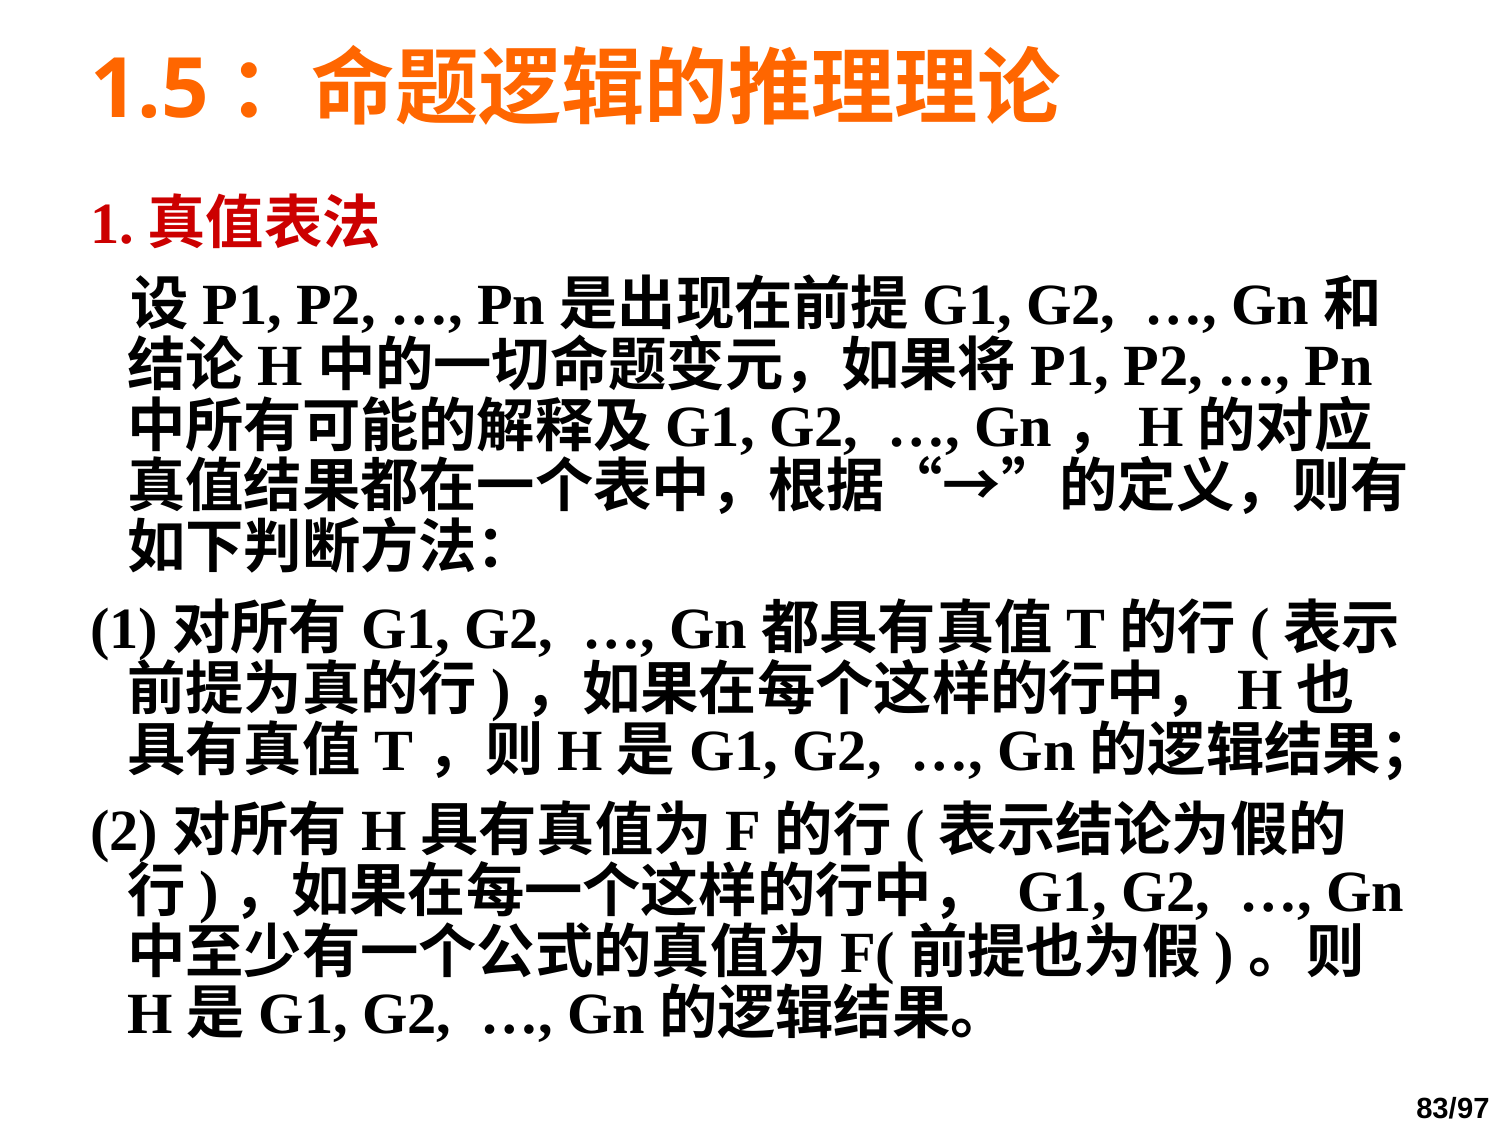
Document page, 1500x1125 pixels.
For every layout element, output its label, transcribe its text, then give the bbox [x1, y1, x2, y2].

list 1.真值表法 设P1, P2, …, Pn是出现在前提G1, G2, …, Gn和结论H中的一切命题变元，如果将P1, P2, …, Pn中所有可能的解释及G1, G2, …, Gn，H的对应真值结果都在一个表中，根据“→”的定义，则有如下判断方法： (1)对所有G1, G2, …, Gn都具有真值T的行(表示前提为真的行)，如果在每个这样的行中，H也具有真值T，则H是G1, G2, …, Gn的逻辑结果； (2)对所有H具有真值为F的行(表示结论为假的行)，如果在每一个这样的行中， G1, G2, …, Gn中至少有一个公式的真值为F(前提也为假)。则H是G1, G2, …, Gn的逻辑结果。 [75, 187, 1425, 1088]
title 1.5：命题逻辑的推理理论 [74, 37, 1426, 143]
